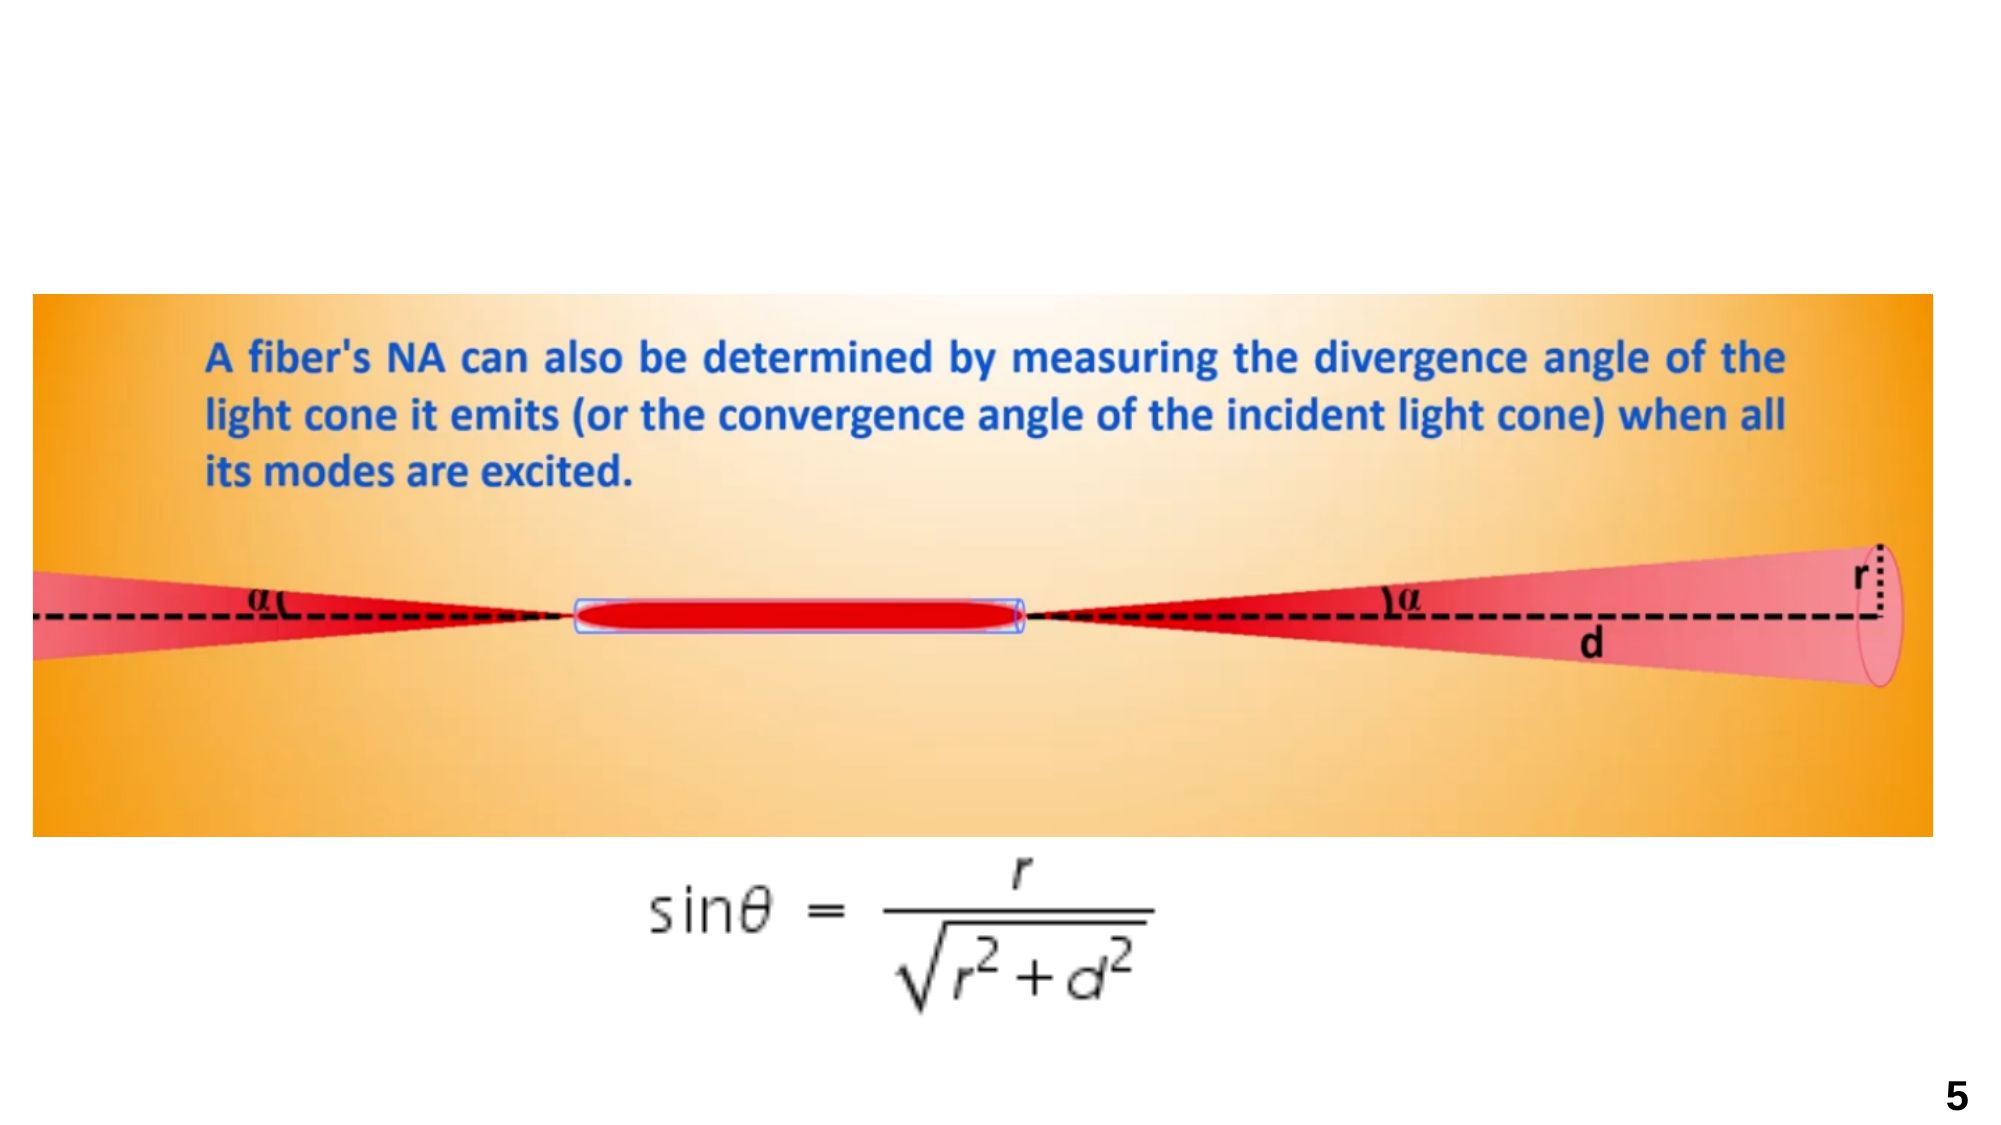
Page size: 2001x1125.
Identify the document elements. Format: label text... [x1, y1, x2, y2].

slide_number 5 [1534, 1063, 1984, 1124]
picture [32, 294, 1934, 1033]
